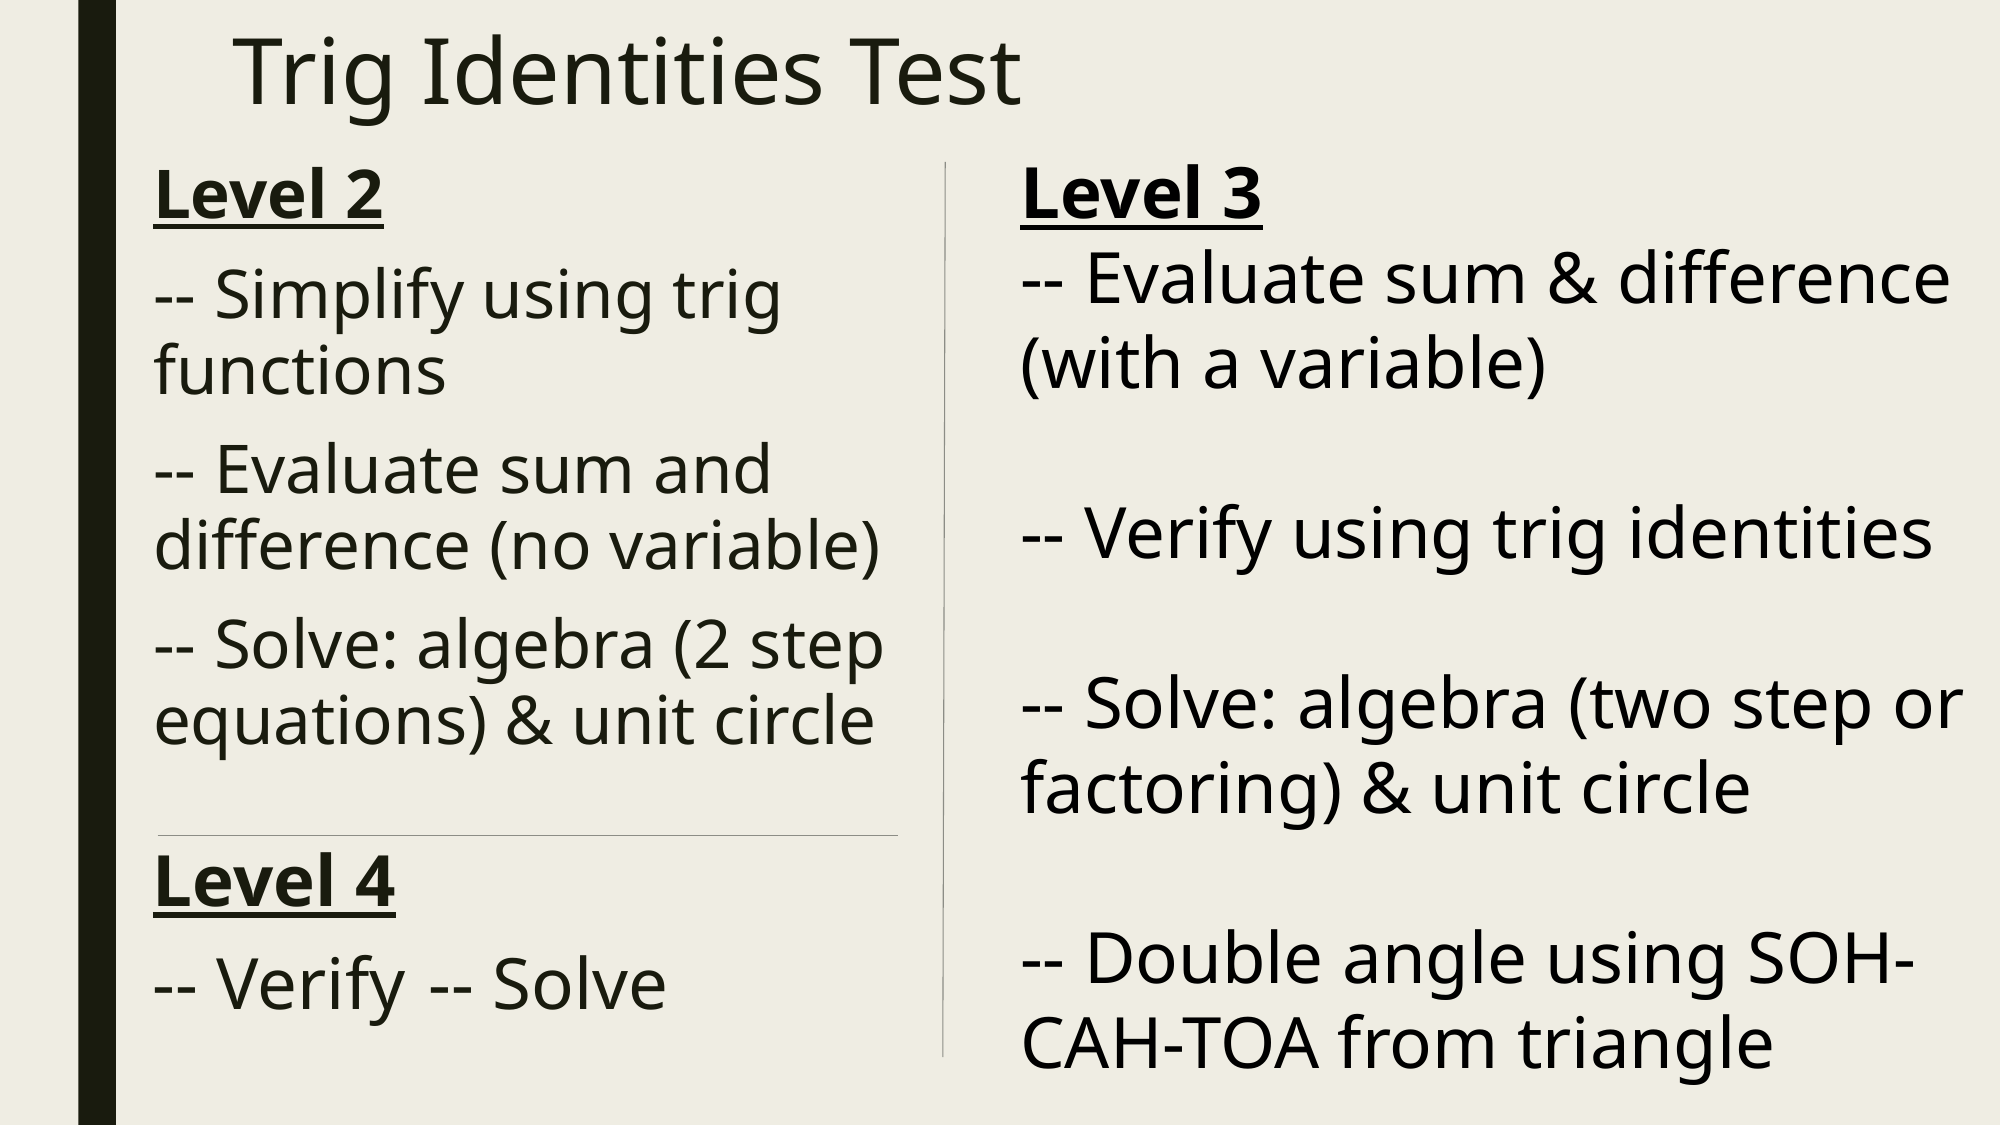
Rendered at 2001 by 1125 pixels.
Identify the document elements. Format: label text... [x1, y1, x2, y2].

list Level 2 -- Simplify using trig functions -- Evaluate sum and difference (no variable) -- Solve: algebra (2 step equations) & unit circle [138, 150, 934, 882]
text_box Level 3 -- Evaluate sum & difference (with a variable) -- Verify using trig identities -- Solve: algebra (two step or factoring) & unit circle -- Double angle using SOH-CAH-TOA from triangle [1005, 140, 2000, 1090]
title Trig Identities Test [217, 19, 1793, 263]
text_box Level 4 -- Verify -- Solve [138, 835, 872, 1097]
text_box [942, 161, 946, 1058]
